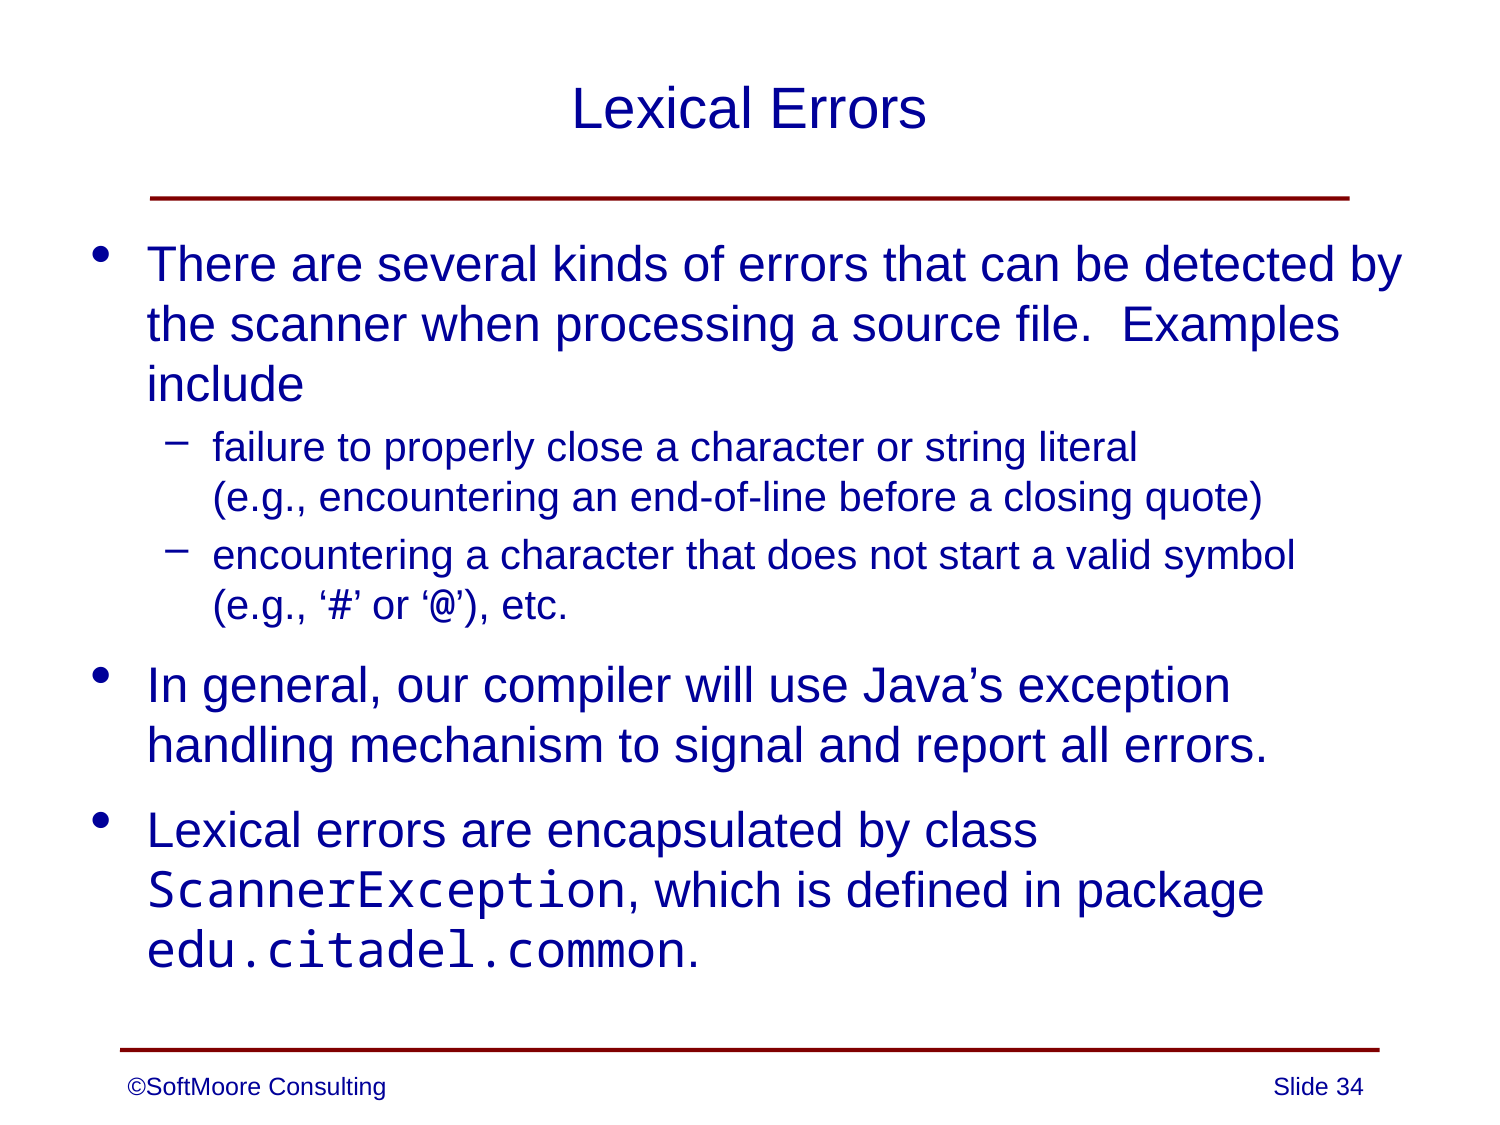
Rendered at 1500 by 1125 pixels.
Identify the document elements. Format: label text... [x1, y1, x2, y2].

footer ©SoftMoore Consulting [111, 1061, 563, 1109]
slide_number Slide 34 [1078, 1061, 1380, 1109]
list There are several kinds of errors that can be detected by the scanner when processing a source file. Examples include failure to properly close a character or string literal (e.g., encountering an end-of-line before a closing quote) encountering a character that does not start a valid symbol (e.g., ‘#’ or ‘@’), etc. In general, our compiler will use Java’s exception handling mechanism to signal and report all errors. Lexical errors are encapsulated by class ScannerException, which is defined in package edu.citadel.common. [74, 223, 1425, 1034]
title Lexical Errors [149, 22, 1350, 188]
